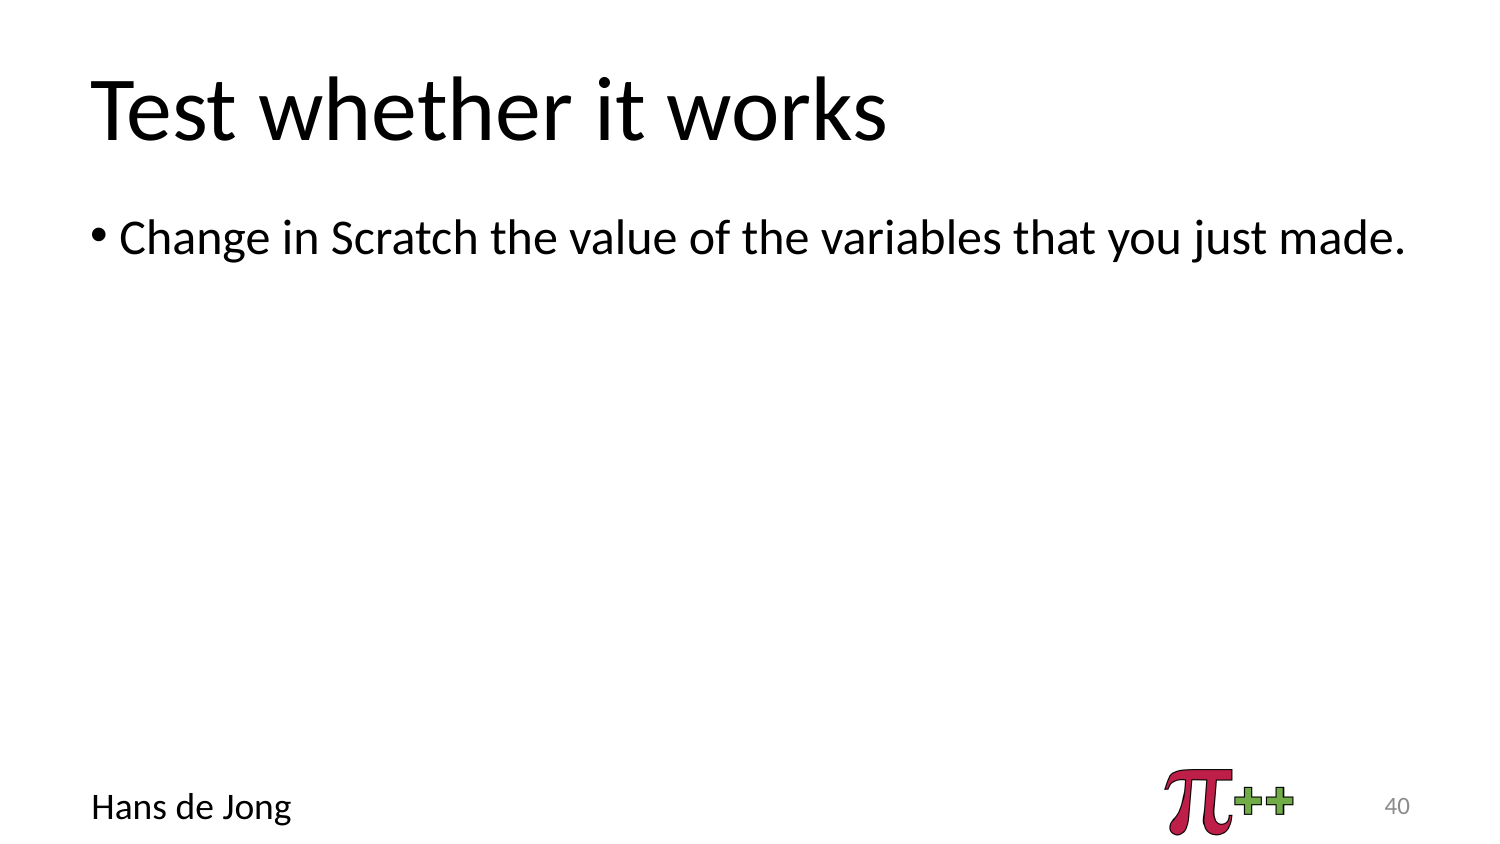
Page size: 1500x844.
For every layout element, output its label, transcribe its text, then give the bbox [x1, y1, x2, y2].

picture [1163, 768, 1294, 836]
list Change in Scratch the value of the variables that you just made. [75, 196, 1425, 754]
slide_number 40 [1340, 782, 1425, 827]
title Test whether it works [75, 33, 1425, 175]
